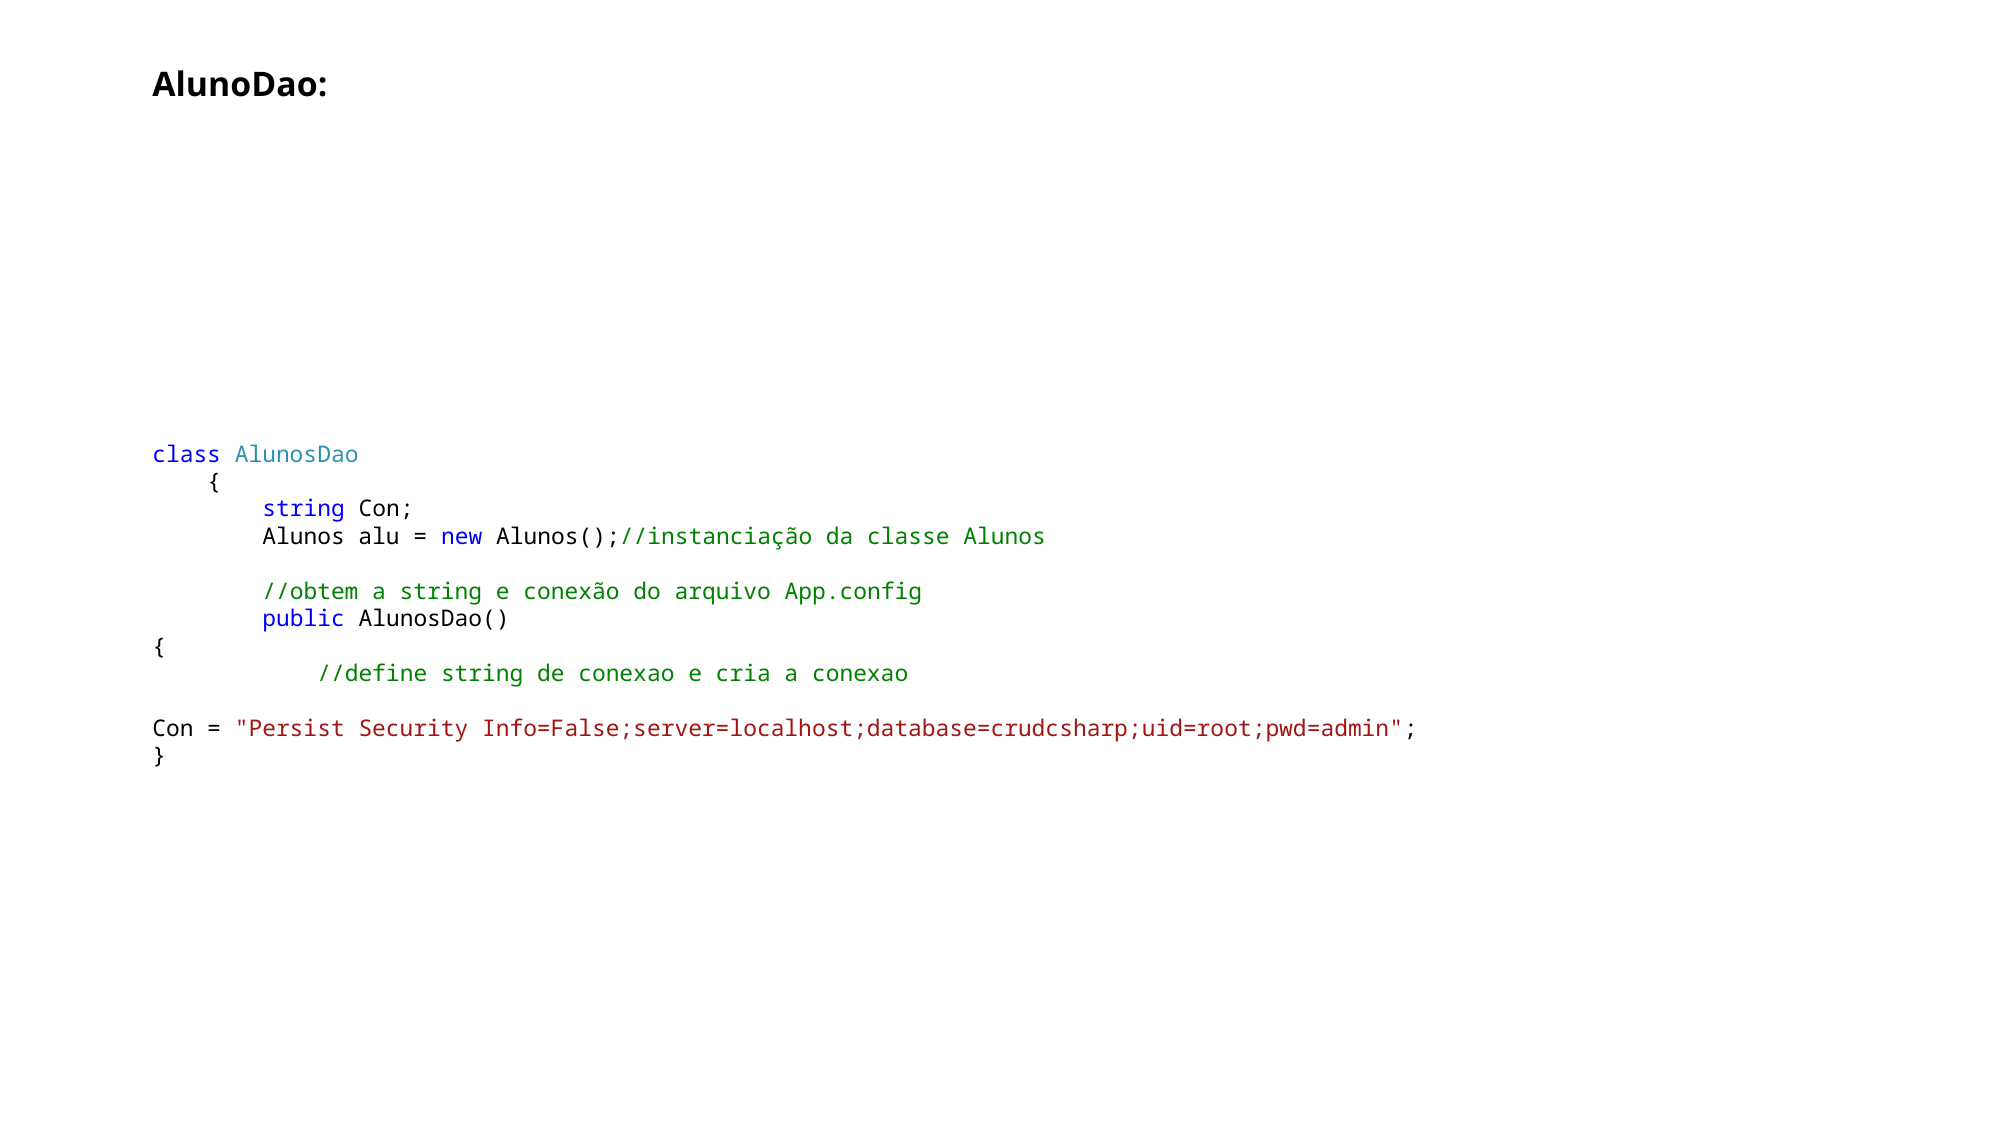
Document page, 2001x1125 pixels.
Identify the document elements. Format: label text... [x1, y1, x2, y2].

text_box class AlunosDao { string Con; Alunos alu = new Alunos();//instanciação da classe Alunos //obtem a string e conexão do arquivo App.config public AlunosDao() { //define string de conexao e cria a conexao Con = "Persist Security Info=False;server=localhost;database=crudcsharp;uid=root;pwd=admin"; } [137, 431, 1910, 776]
title AlunoDao: [137, 59, 559, 112]
